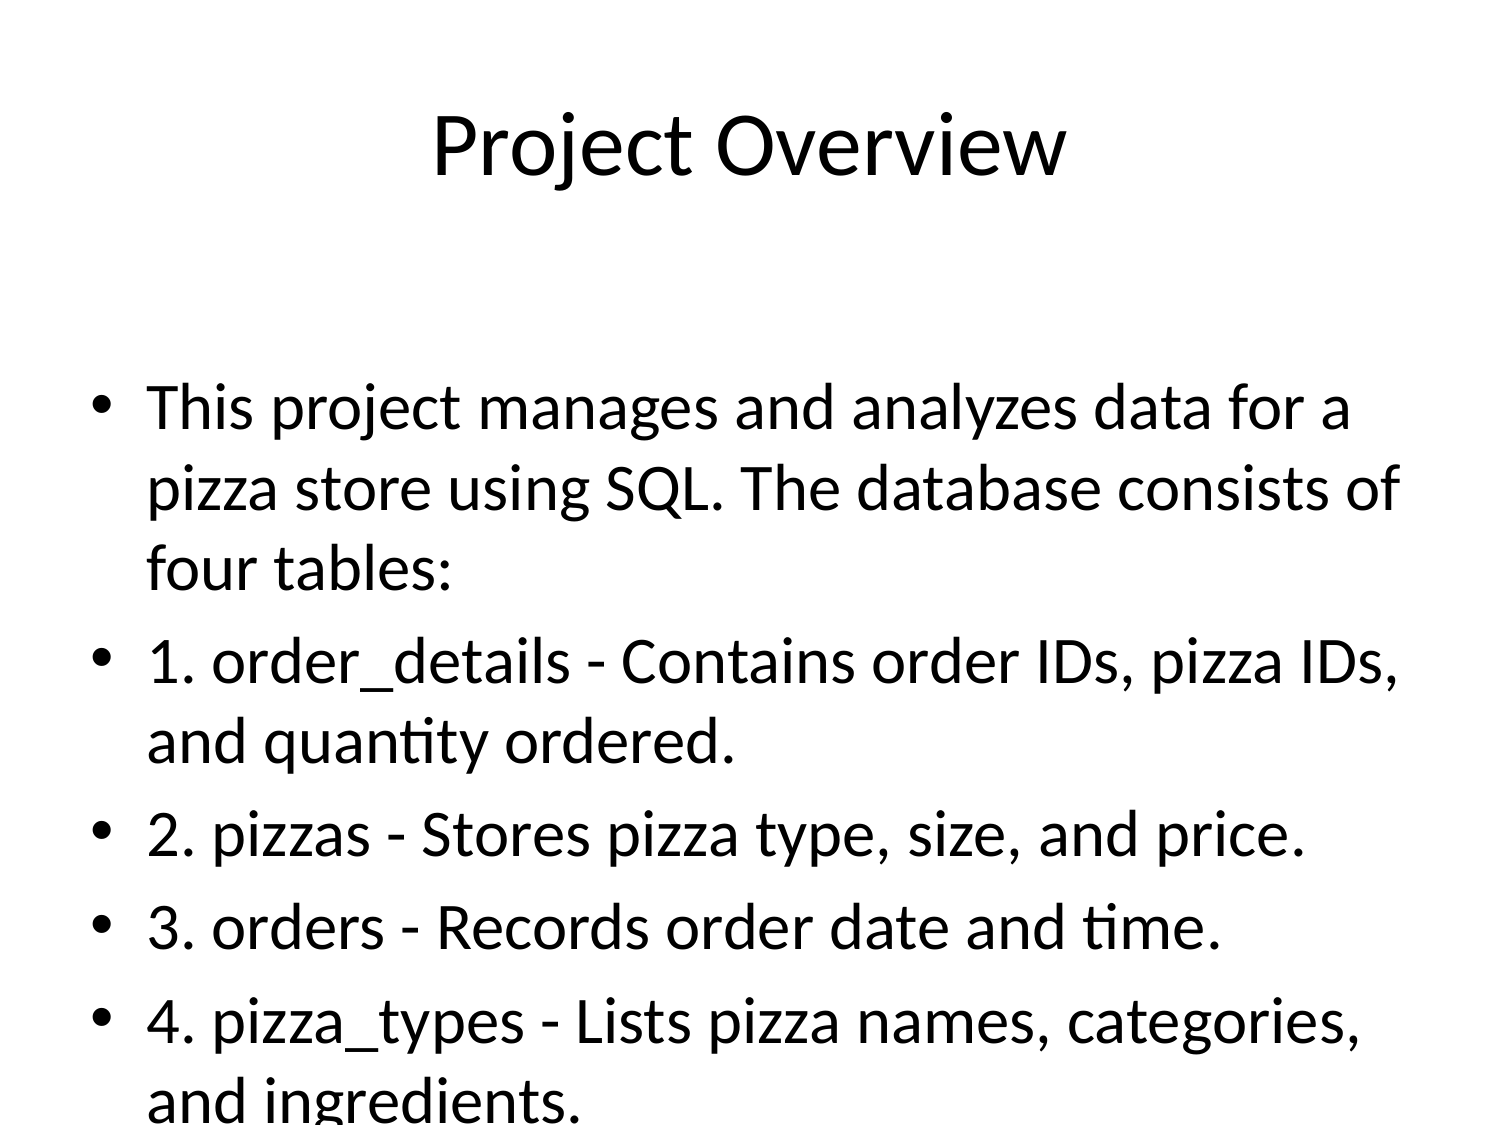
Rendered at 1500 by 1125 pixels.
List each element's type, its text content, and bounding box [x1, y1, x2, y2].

title Project Overview [75, 45, 1425, 233]
list This project manages and analyzes data for a pizza store using SQL. The database consists of four tables: 1. order_details - Contains order IDs, pizza IDs, and quantity ordered. 2. pizzas - Stores pizza type, size, and price. 3. orders - Records order date and time. 4. pizza_types - Lists pizza names, categories, and ingredients. Objective: To optimize store management and make data-driven decisions using sales, inventory, and customer insights. [75, 262, 1425, 1005]
